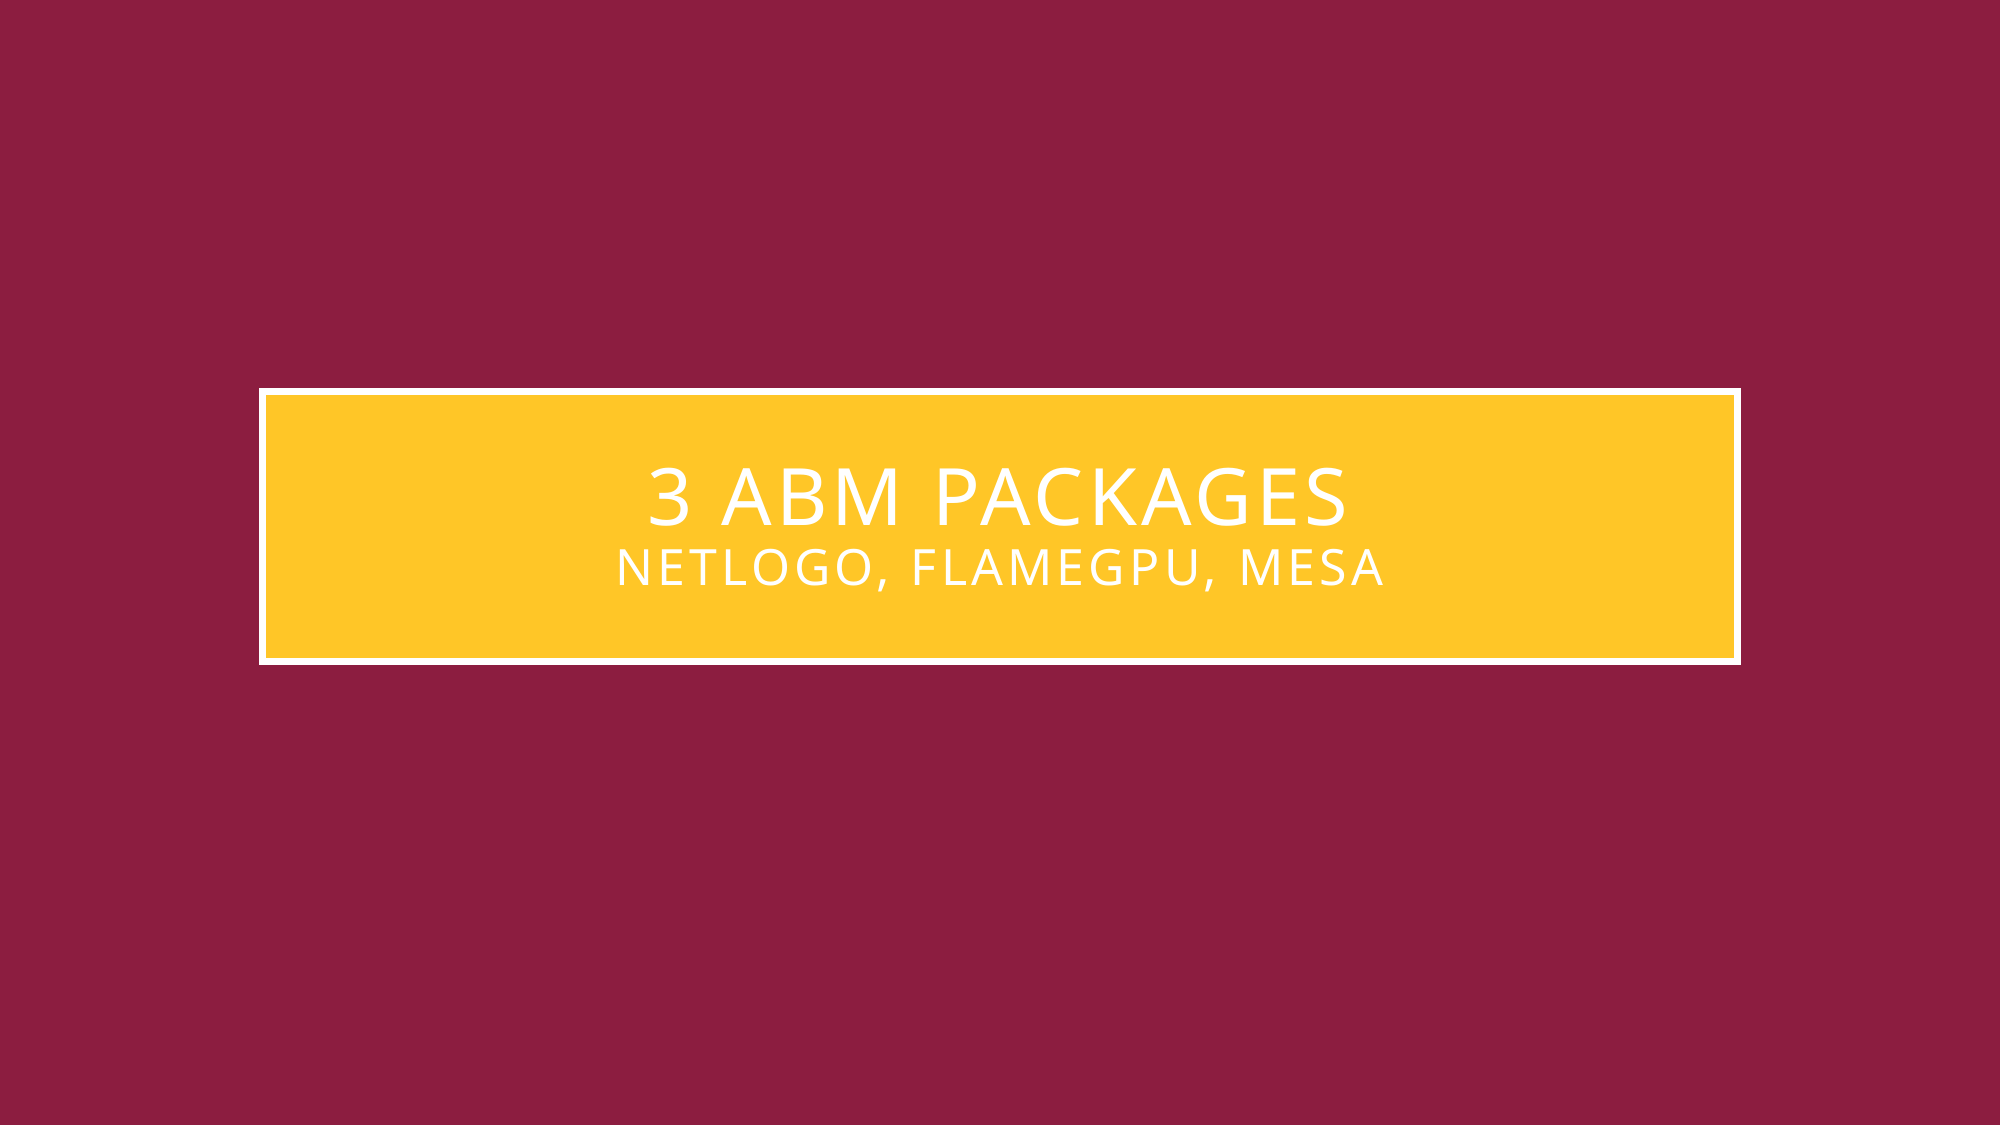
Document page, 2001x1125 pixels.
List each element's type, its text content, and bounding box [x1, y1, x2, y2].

title 3 ABM Packages NetLogo, FlameGPU, Mesa [259, 388, 1741, 665]
